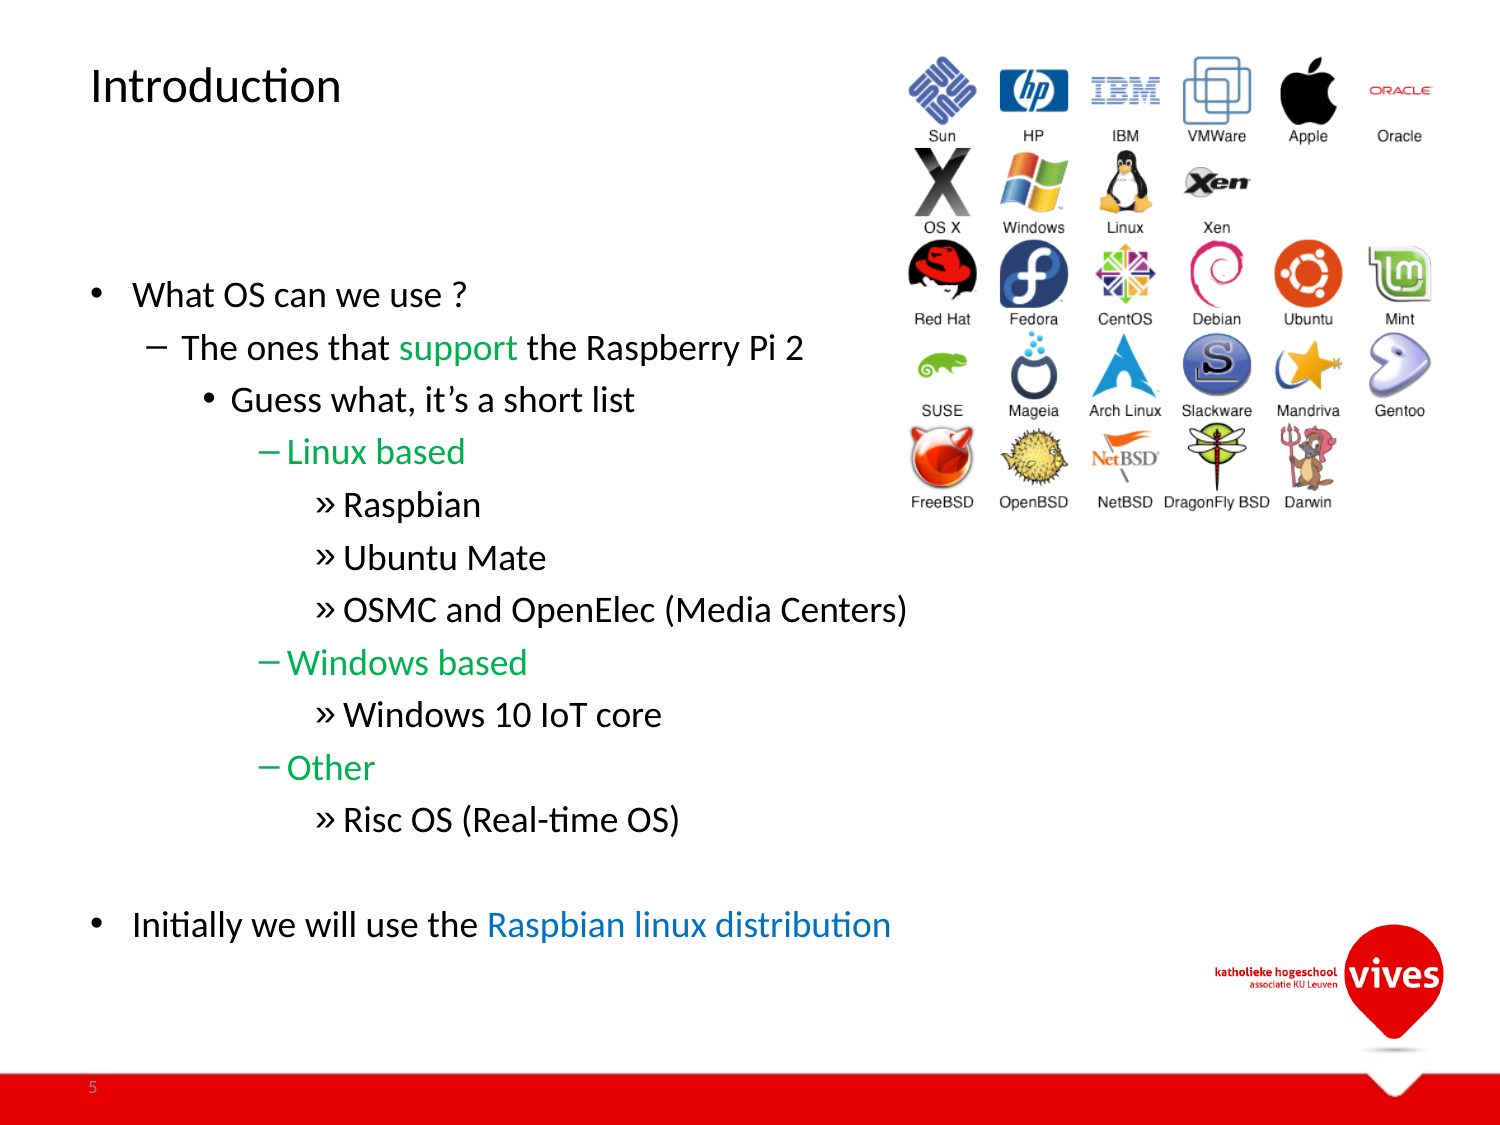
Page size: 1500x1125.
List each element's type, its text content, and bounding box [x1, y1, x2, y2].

picture [0, 0, 1500, 1125]
title Introduction [75, 45, 878, 233]
slide_number 5 [73, 1056, 153, 1116]
list What OS can we use ? The ones that support the Raspberry Pi 2 Guess what, it’s a short list Linux based Raspbian Ubuntu Mate OSMC and OpenElec (Media Centers) Windows based Windows 10 IoT core Other Risc OS (Real-time OS) Initially we will use the Raspbian linux distribution [75, 262, 1425, 1005]
